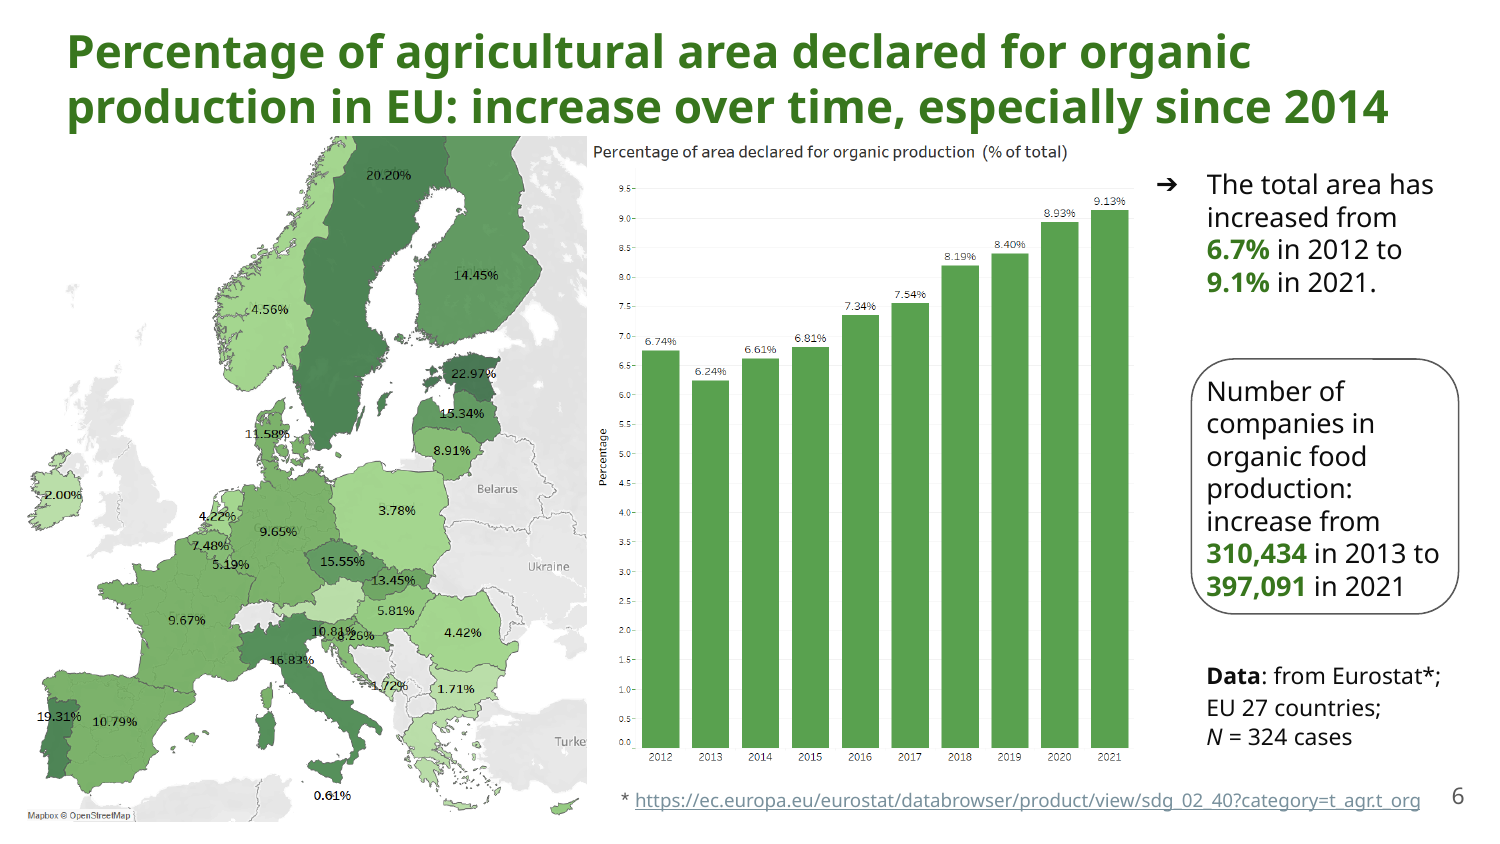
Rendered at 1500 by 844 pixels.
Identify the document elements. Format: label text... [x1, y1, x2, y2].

text_box Number of companies in organic food production: increase from 310,434 in 2013 to 397,091 in 2021 [1191, 359, 1459, 617]
title Percentage of agricultural area declared for organic production in EU: increase over time, especially since 2014 [51, 72, 1449, 148]
slide_number ‹#› [1441, 764, 1480, 830]
picture [590, 136, 1135, 765]
picture [26, 136, 587, 822]
text_box * https://ec.europa.eu/eurostat/databrowser/product/view/sdg_02_40?category=t_agr.t_org [583, 764, 1441, 830]
list Data: from Eurostat*; EU 27 countries; N = 324 cases [1191, 629, 1470, 765]
list The total area has increased from 6.7% in 2012 to 9.1% in 2021. [1140, 152, 1459, 336]
